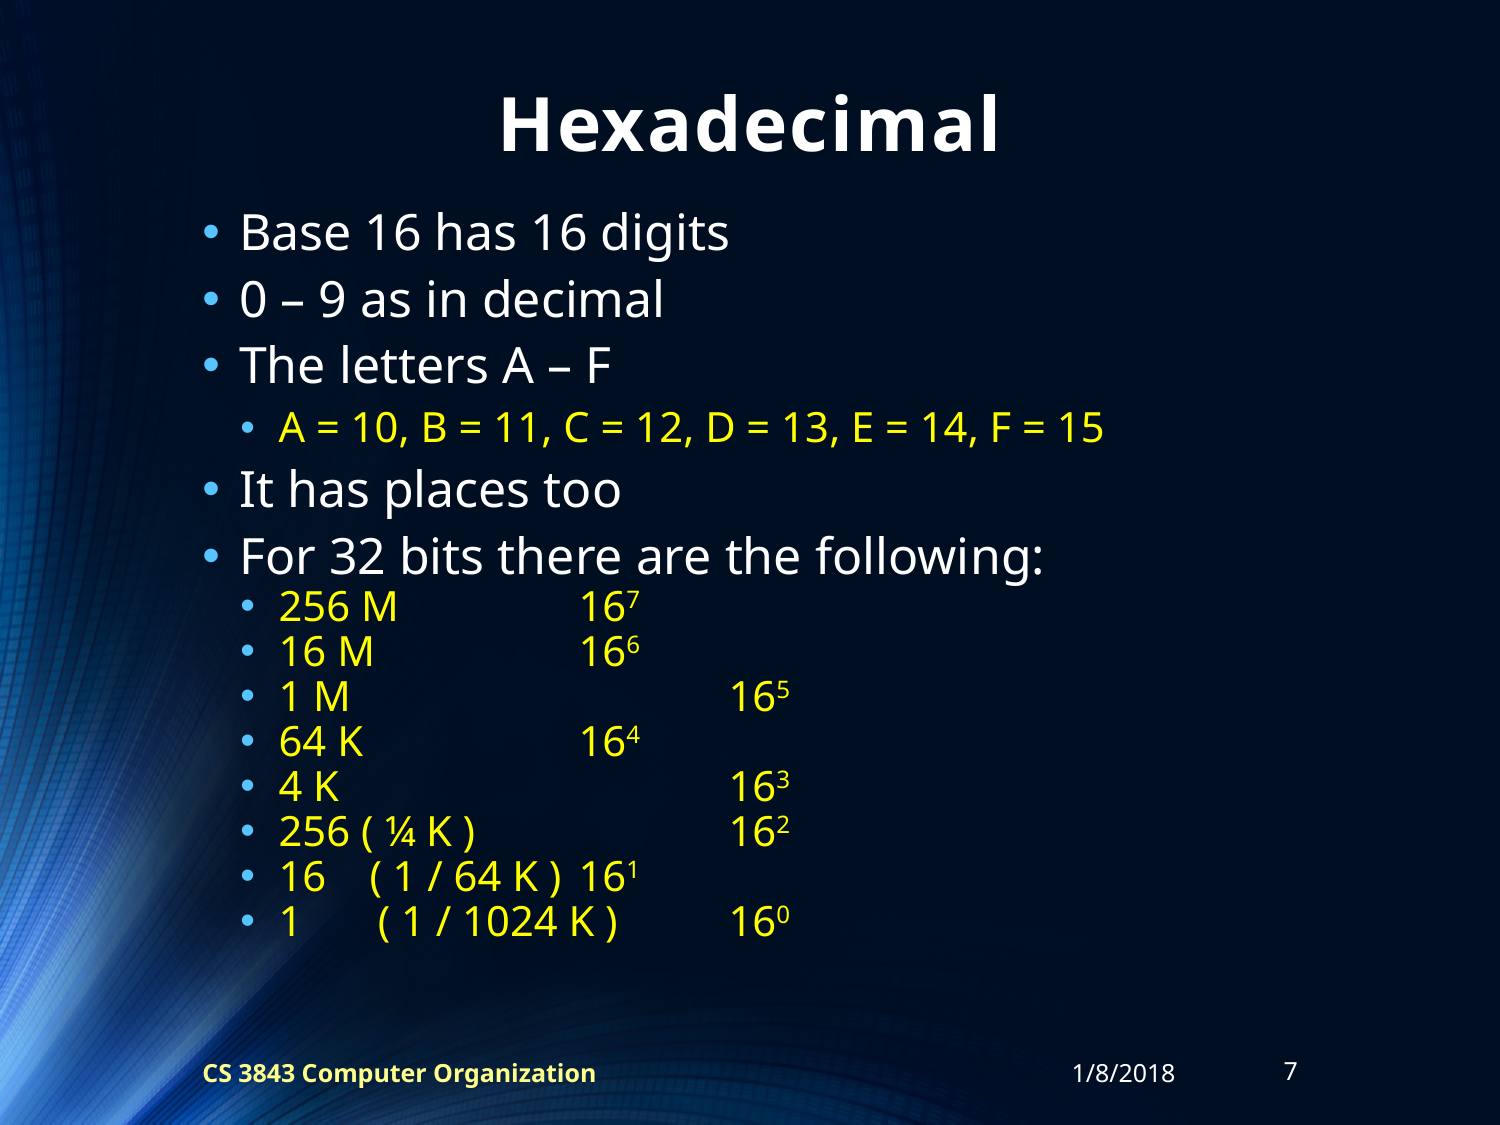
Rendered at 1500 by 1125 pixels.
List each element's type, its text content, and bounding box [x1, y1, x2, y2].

picture [0, 0, 1500, 1125]
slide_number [1012, 1050, 1191, 1096]
slide_number 7 [1209, 1050, 1313, 1096]
footer CS 3843 Computer Organization [187, 1050, 994, 1096]
title Hexadecimal [187, 62, 1313, 175]
list Base 16 has 16 digits 0 – 9 as in decimal The letters A – F A = 10, B = 11, C = 12, D = 13, E = 14, F = 15 It has places too For 32 bits there are the following: 256 M 167 16 M 166 1 M 165 64 K 164 4 K 163 256 ( ¼ K ) 162 16 ( 1 / 64 K ) 161 1 ( 1 / 1024 K ) 160 [187, 200, 1312, 1013]
